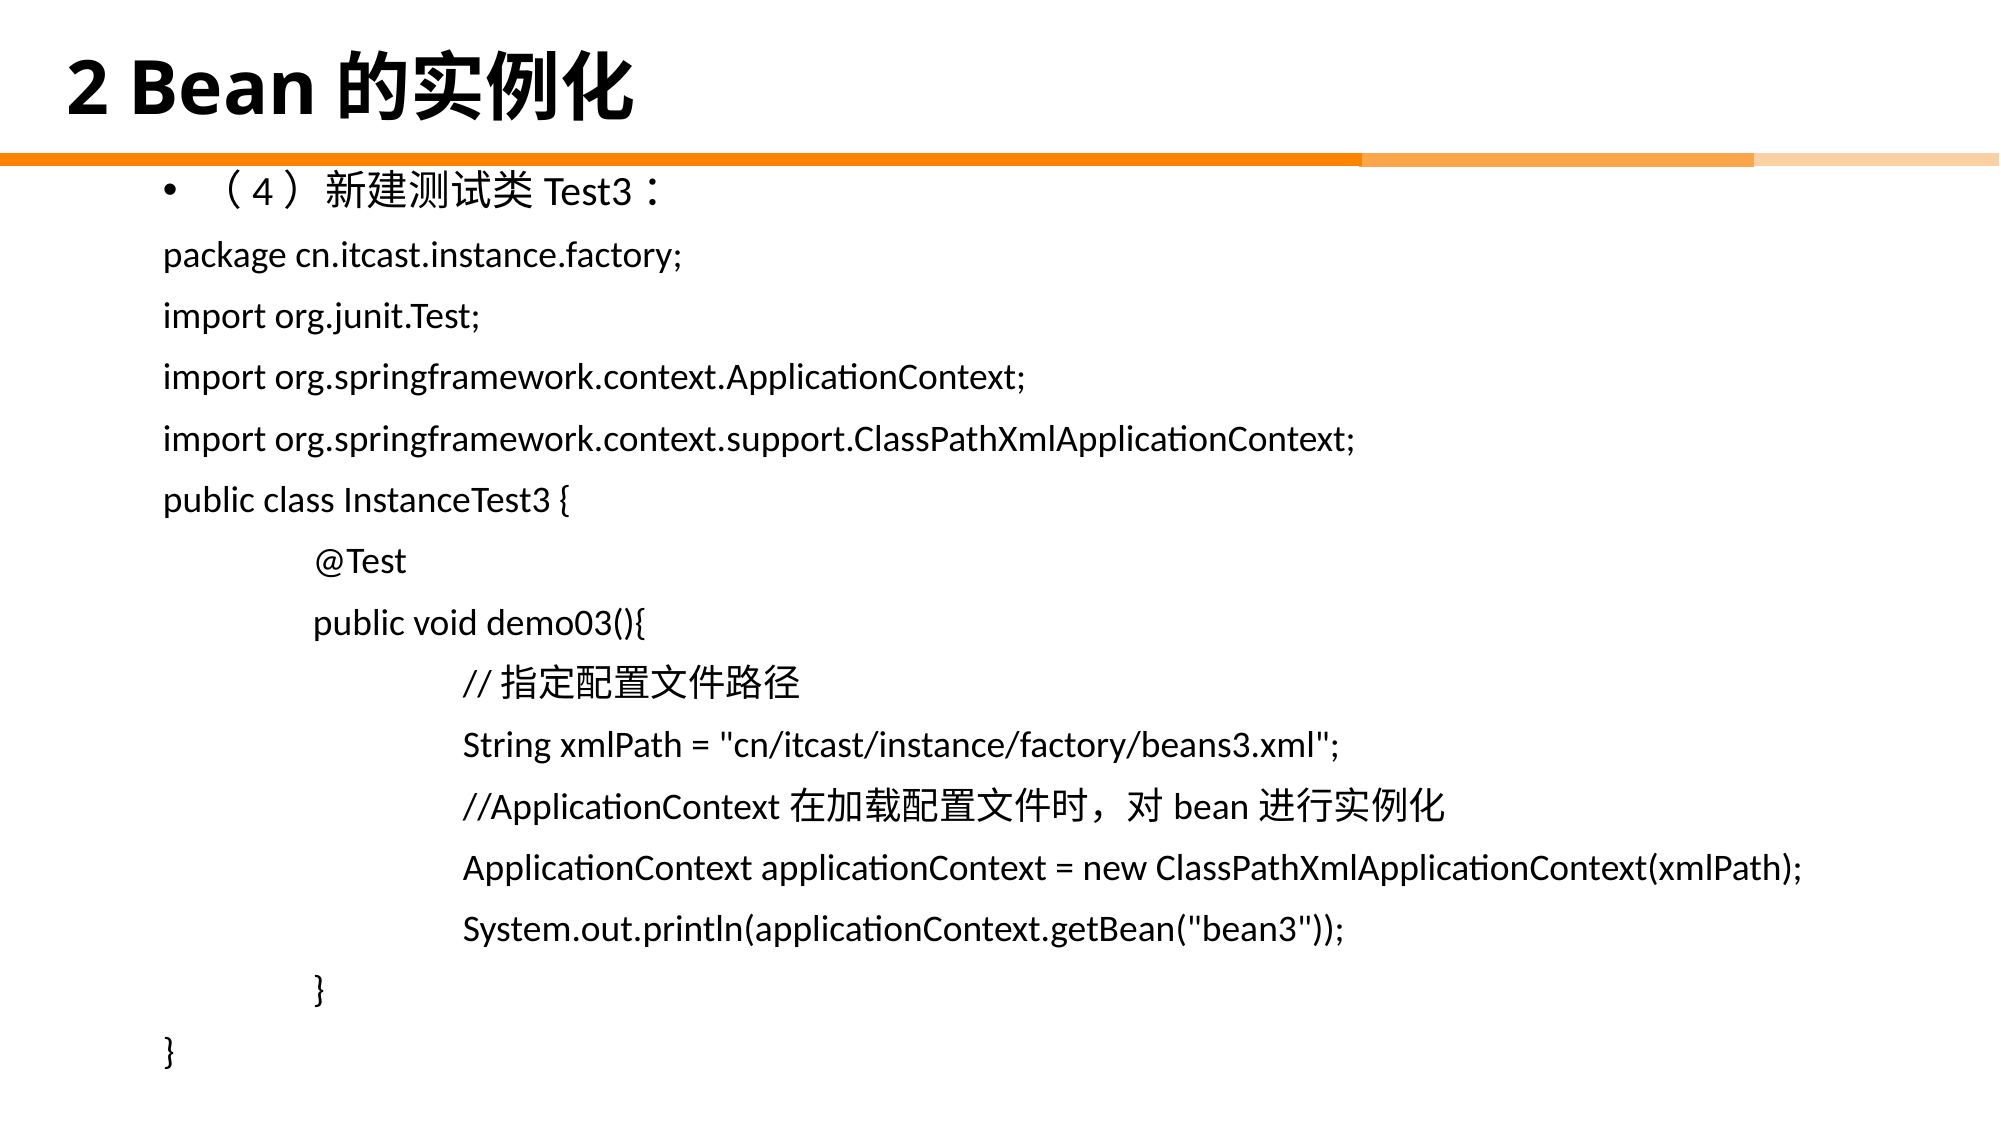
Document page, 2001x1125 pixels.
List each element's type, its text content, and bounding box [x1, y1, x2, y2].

picture [0, 153, 2000, 166]
list （4）新建测试类Test3： package cn.itcast.instance.factory; import org.junit.Test; import org.springframework.context.ApplicationContext; import org.springframework.context.support.ClassPathXmlApplicationContext; public class InstanceTest3 { @Test public void demo03(){ //指定配置文件路径 String xmlPath = "cn/itcast/instance/factory/beans3.xml"; //ApplicationContext在加载配置文件时，对bean进行实例化 ApplicationContext applicationContext = new ClassPathXmlApplicationContext(xmlPath); System.out.println(applicationContext.getBean("bean3")); } } [147, 161, 1821, 1112]
title 2 Bean的实例化 [50, 40, 1602, 142]
